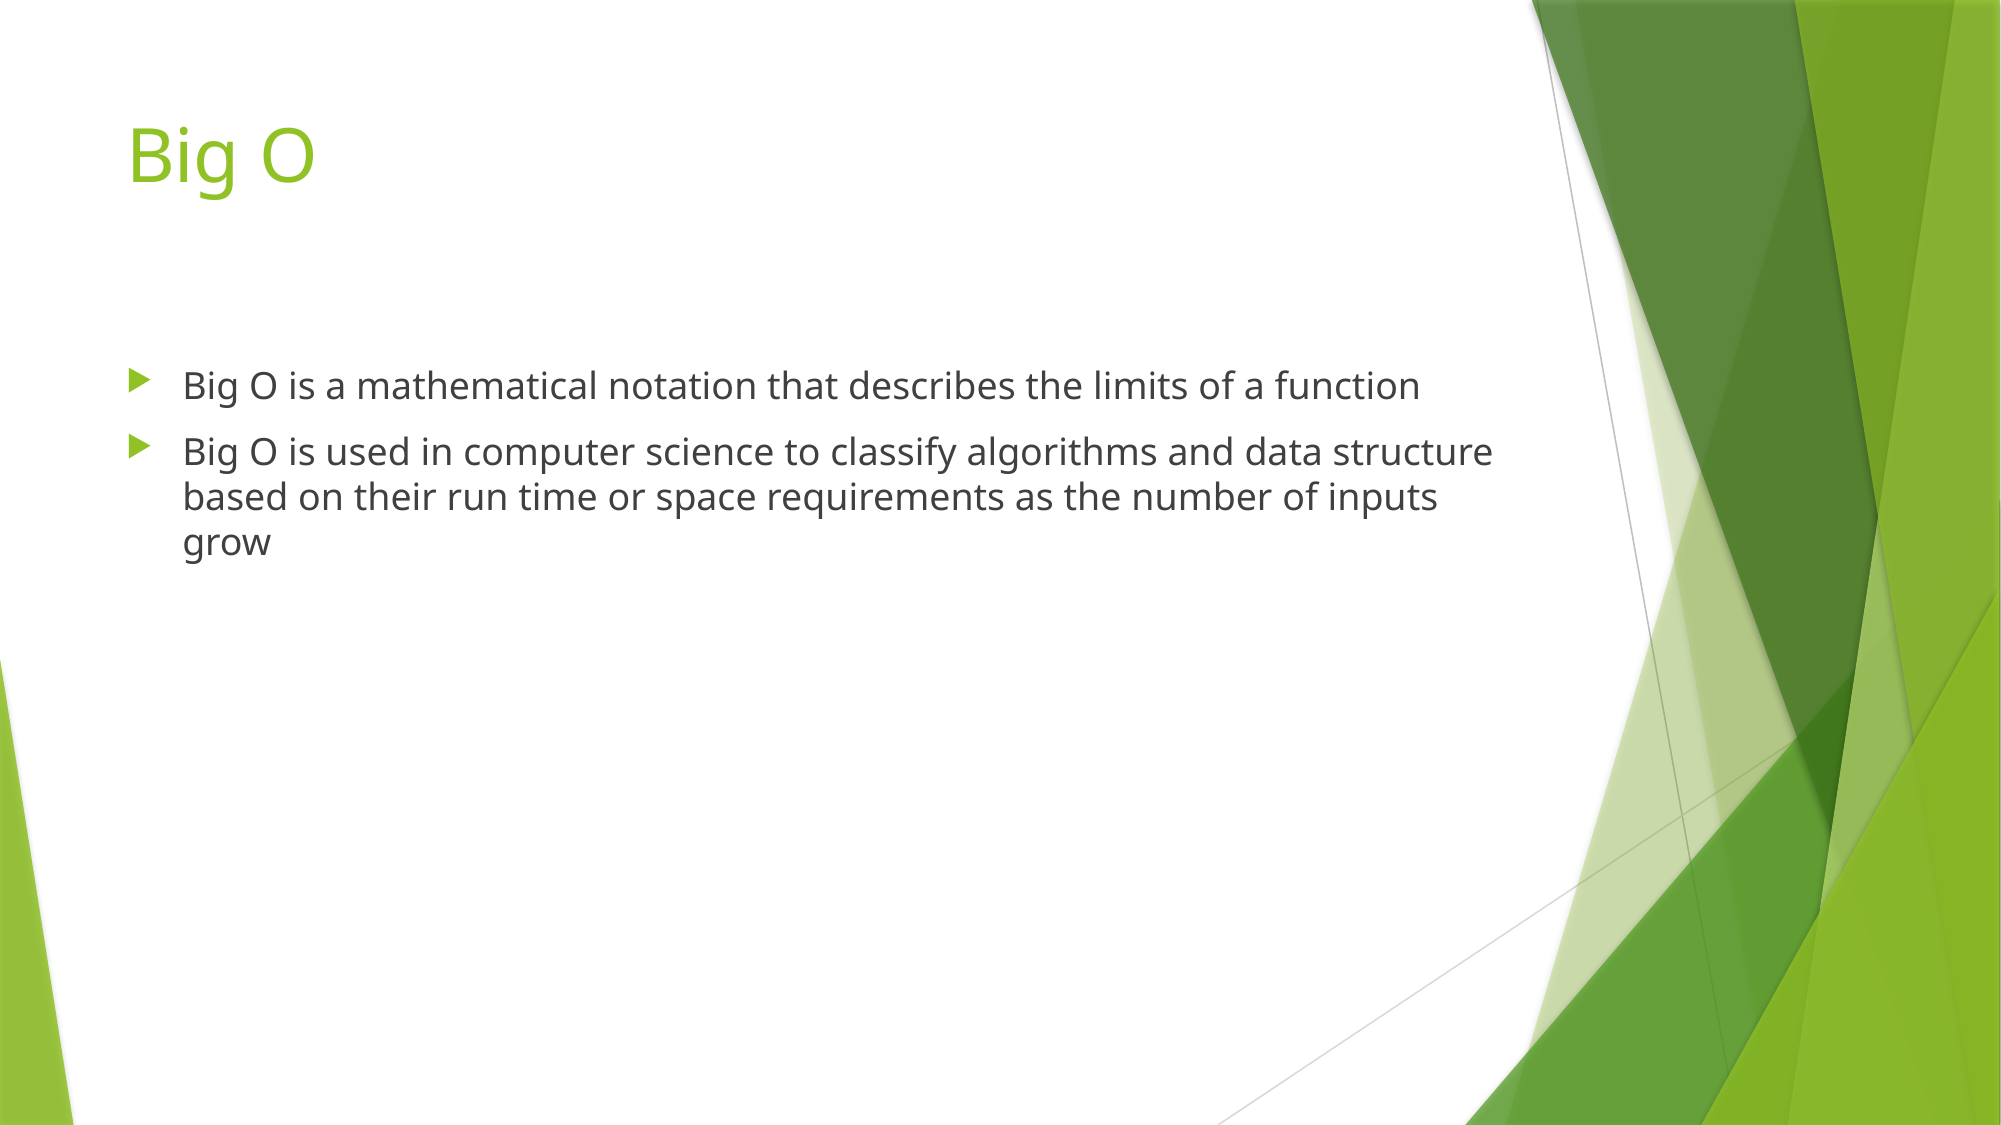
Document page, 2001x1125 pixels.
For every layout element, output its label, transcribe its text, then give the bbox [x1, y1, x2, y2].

title Big O [111, 99, 1522, 317]
list Big O is a mathematical notation that describes the limits of a function Big O is used in computer science to classify algorithms and data structure based on their run time or space requirements as the number of inputs grow [111, 354, 1522, 992]
